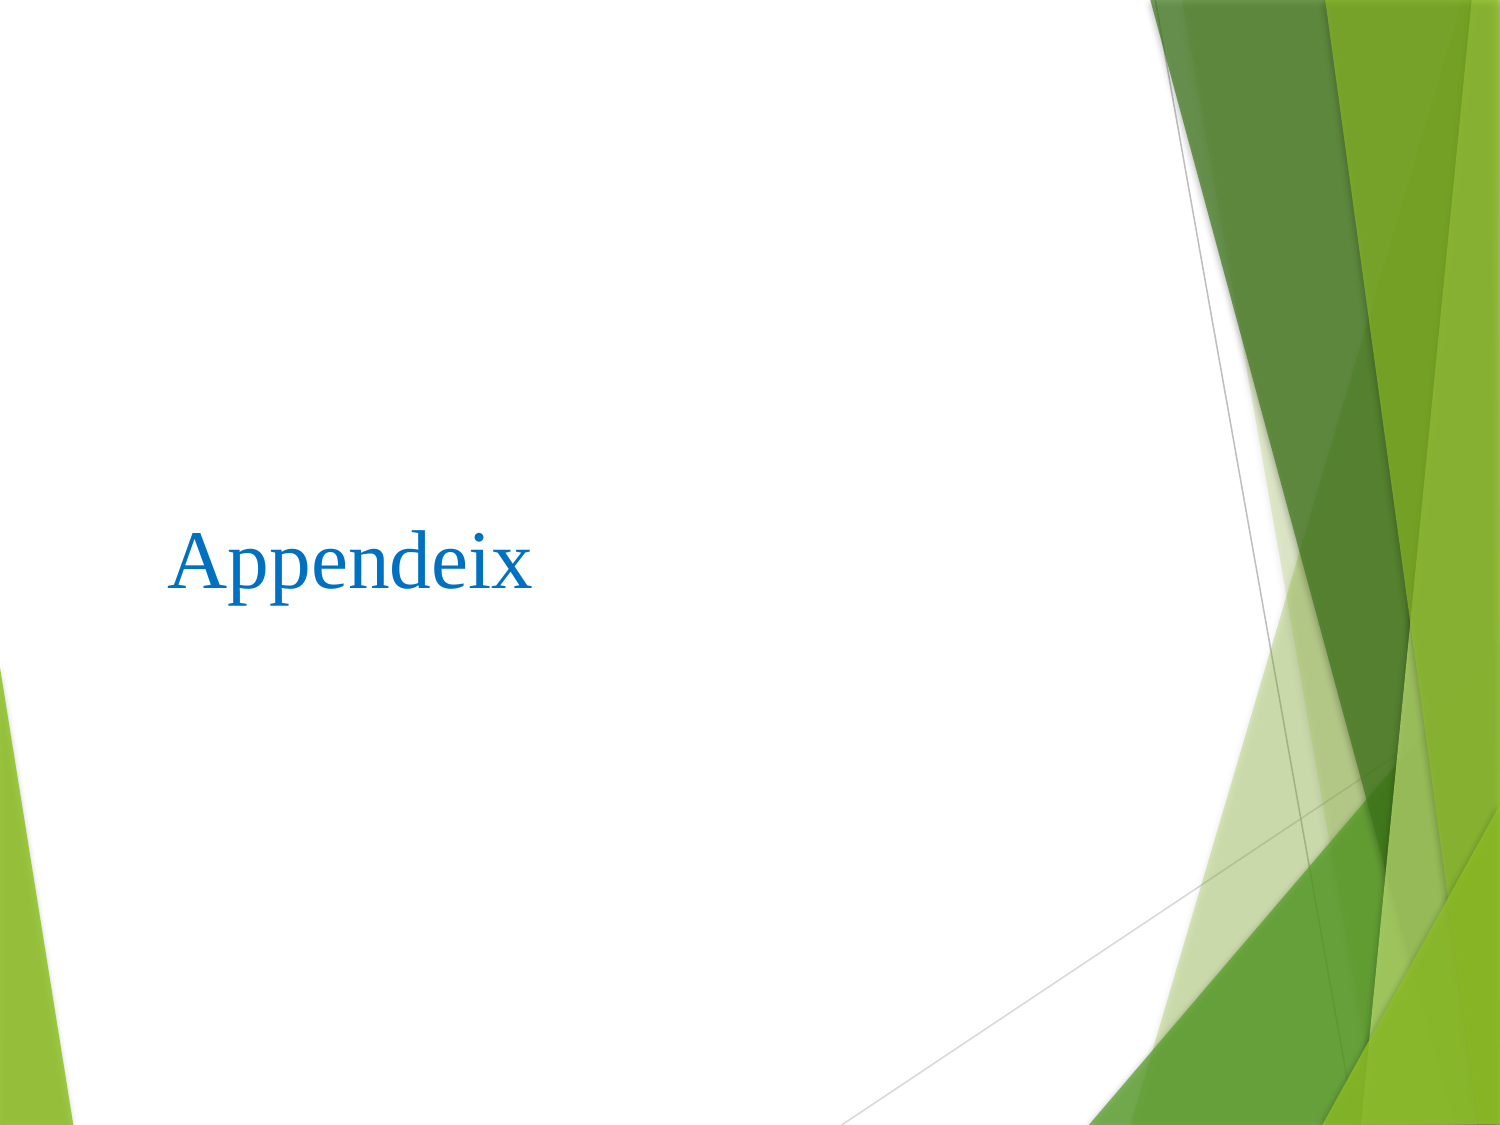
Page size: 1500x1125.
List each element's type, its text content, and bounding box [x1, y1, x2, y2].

text_box Appendeix [152, 491, 1292, 631]
